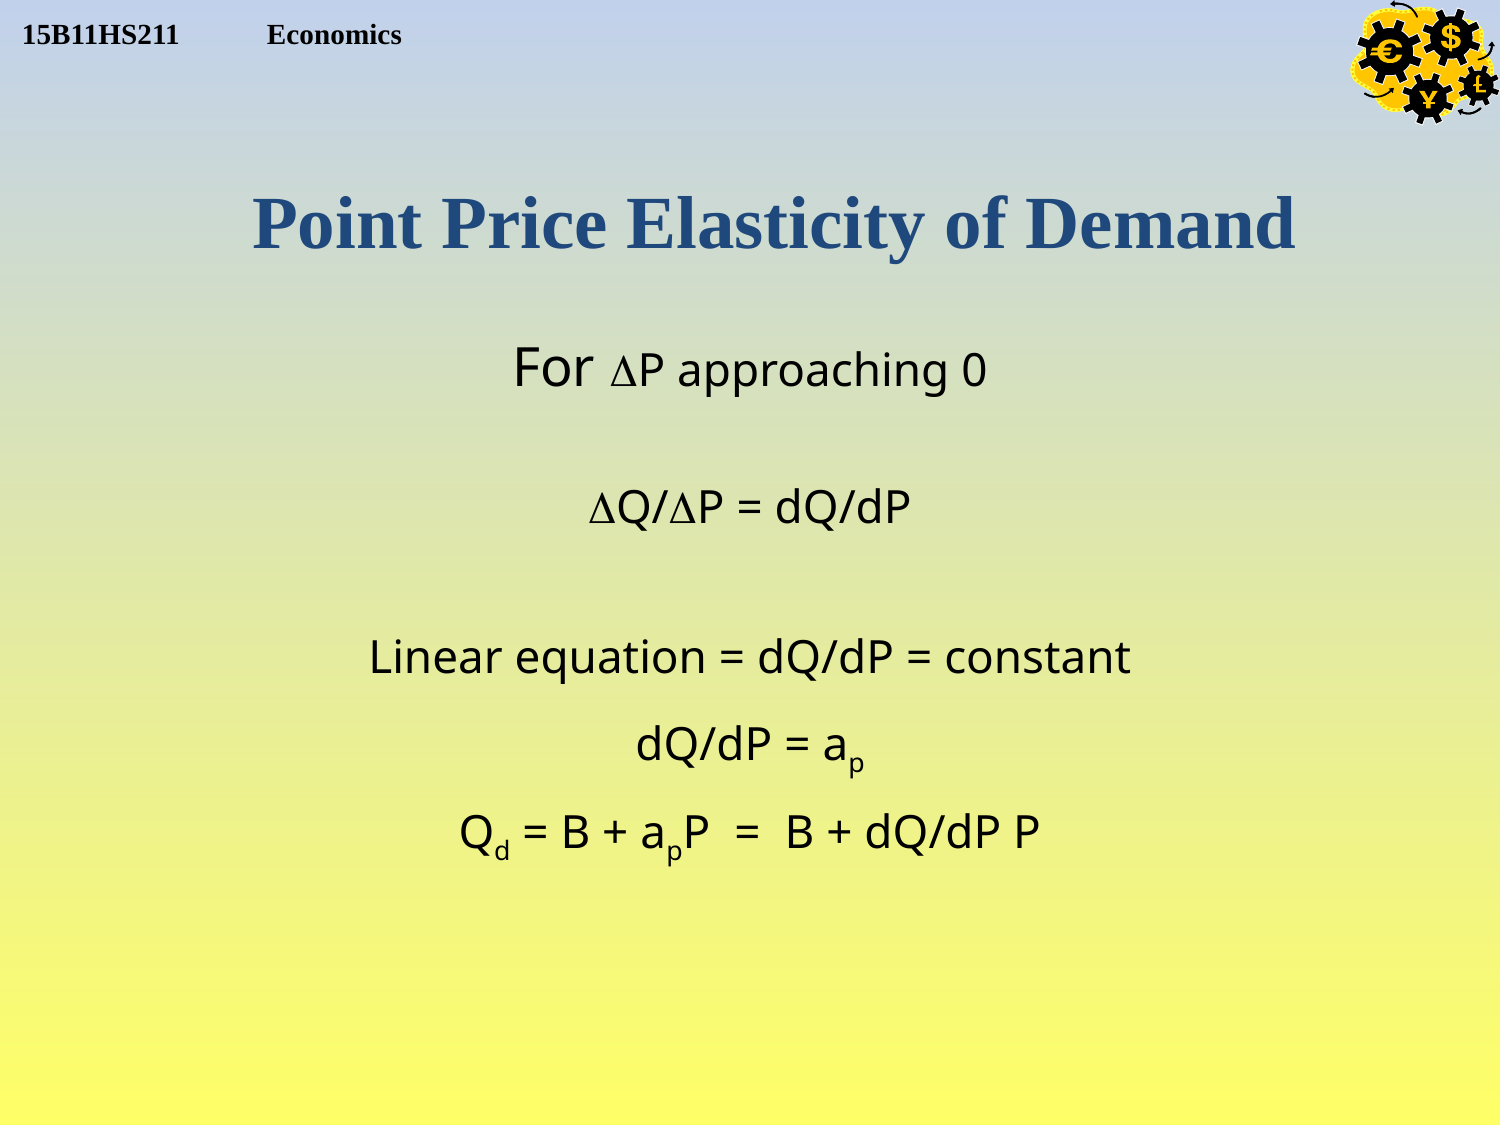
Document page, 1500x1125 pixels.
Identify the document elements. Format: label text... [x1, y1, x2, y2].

text_box For P approaching 0 Q/P = dQ/dP Linear equation = dQ/dP = constant dQ/dP = ap Qd = B + apP = B + dQ/dP P [112, 324, 1388, 1000]
text_box Point Price Elasticity of Demand [137, 125, 1413, 313]
